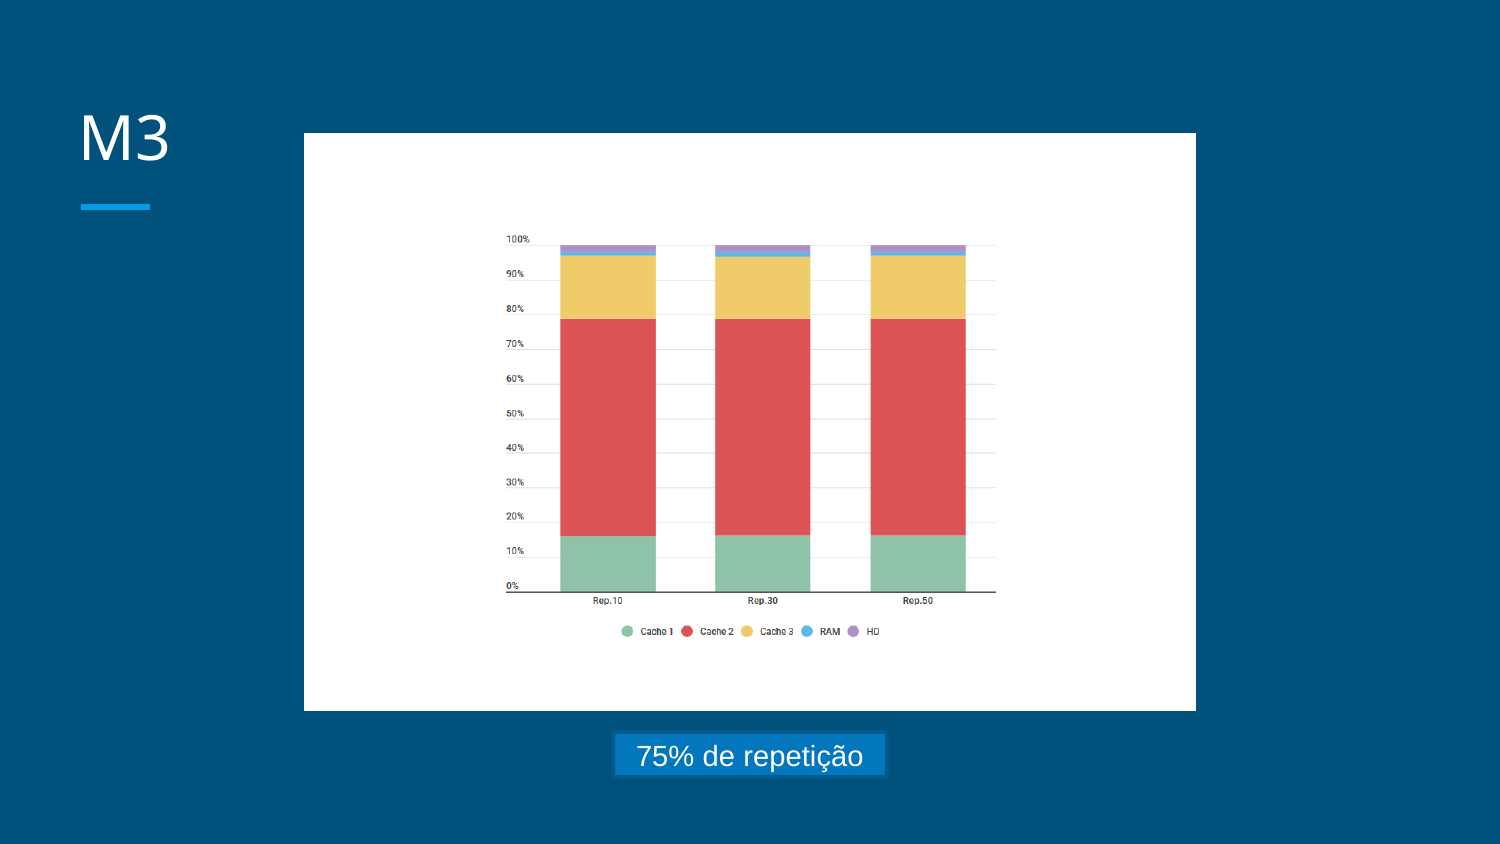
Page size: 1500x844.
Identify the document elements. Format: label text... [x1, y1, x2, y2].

title M3 [63, 75, 1437, 188]
picture [305, 134, 1195, 710]
text_box 75% de repetição [611, 730, 889, 779]
